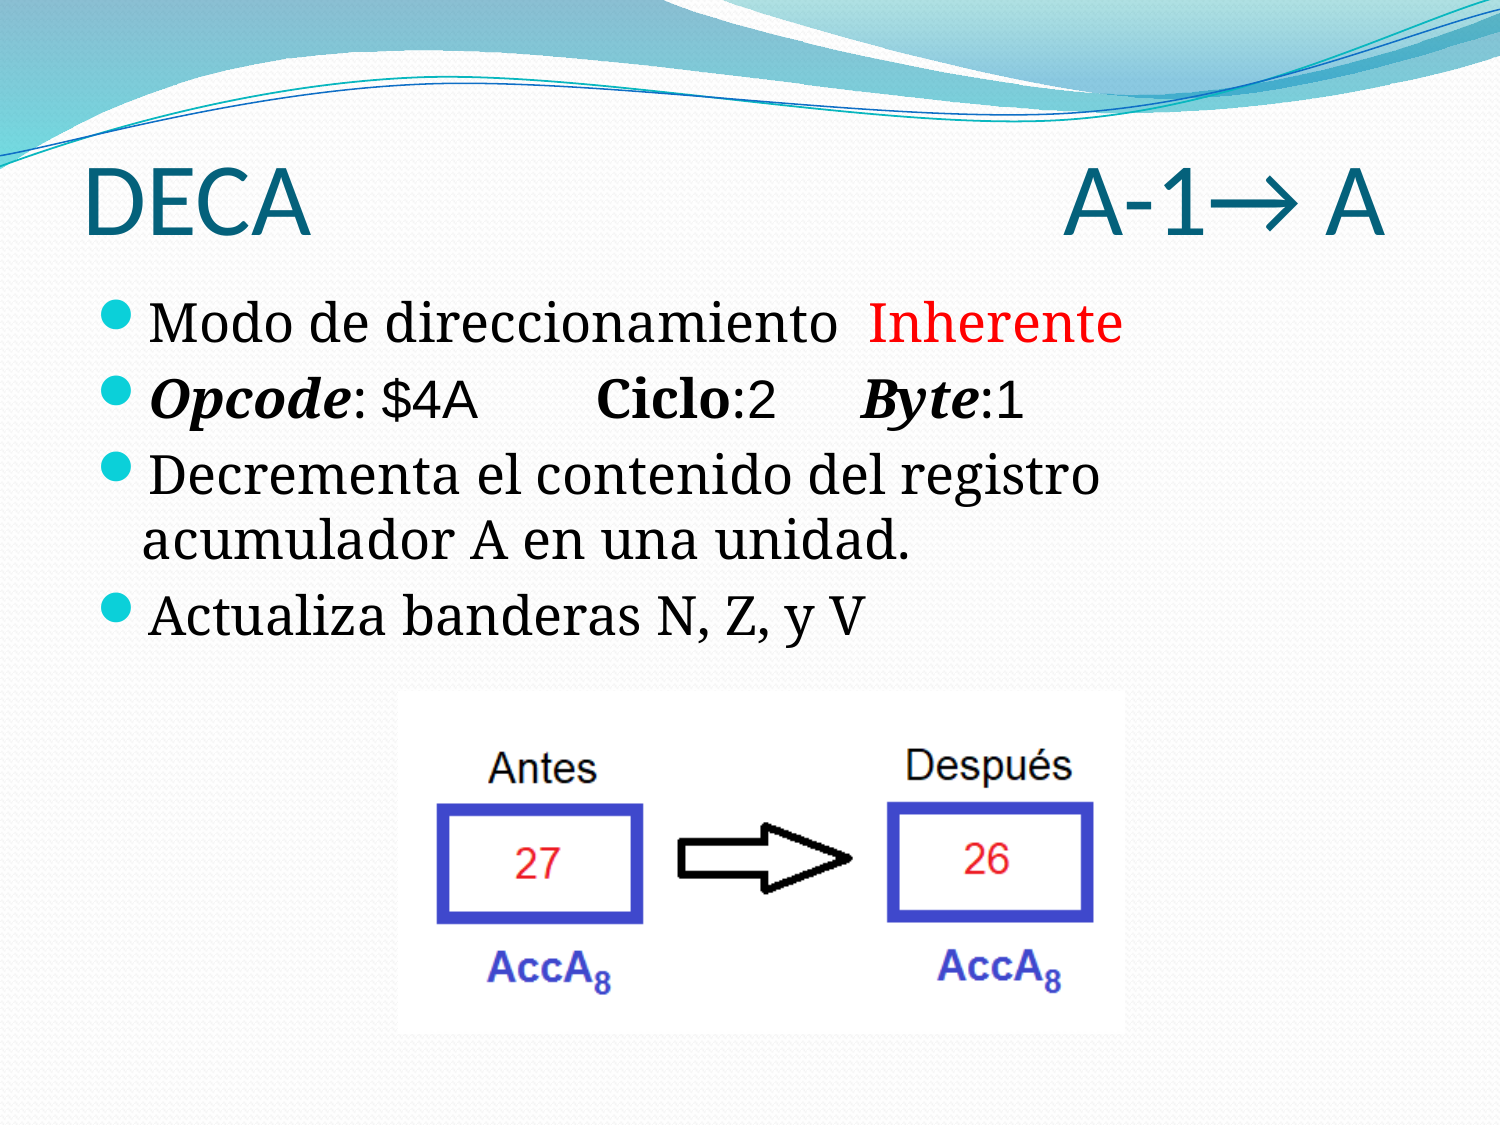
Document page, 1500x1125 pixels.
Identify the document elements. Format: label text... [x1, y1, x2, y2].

list Modo de direccionamiento Inherente Opcode: $4A Ciclo:2 Byte:1 Decrementa el contenido del registro acumulador A en una unidad. Actualiza banderas N, Z, y V [82, 281, 1432, 692]
title DECA A-1→ A [82, 46, 1432, 257]
picture [398, 691, 1126, 1034]
